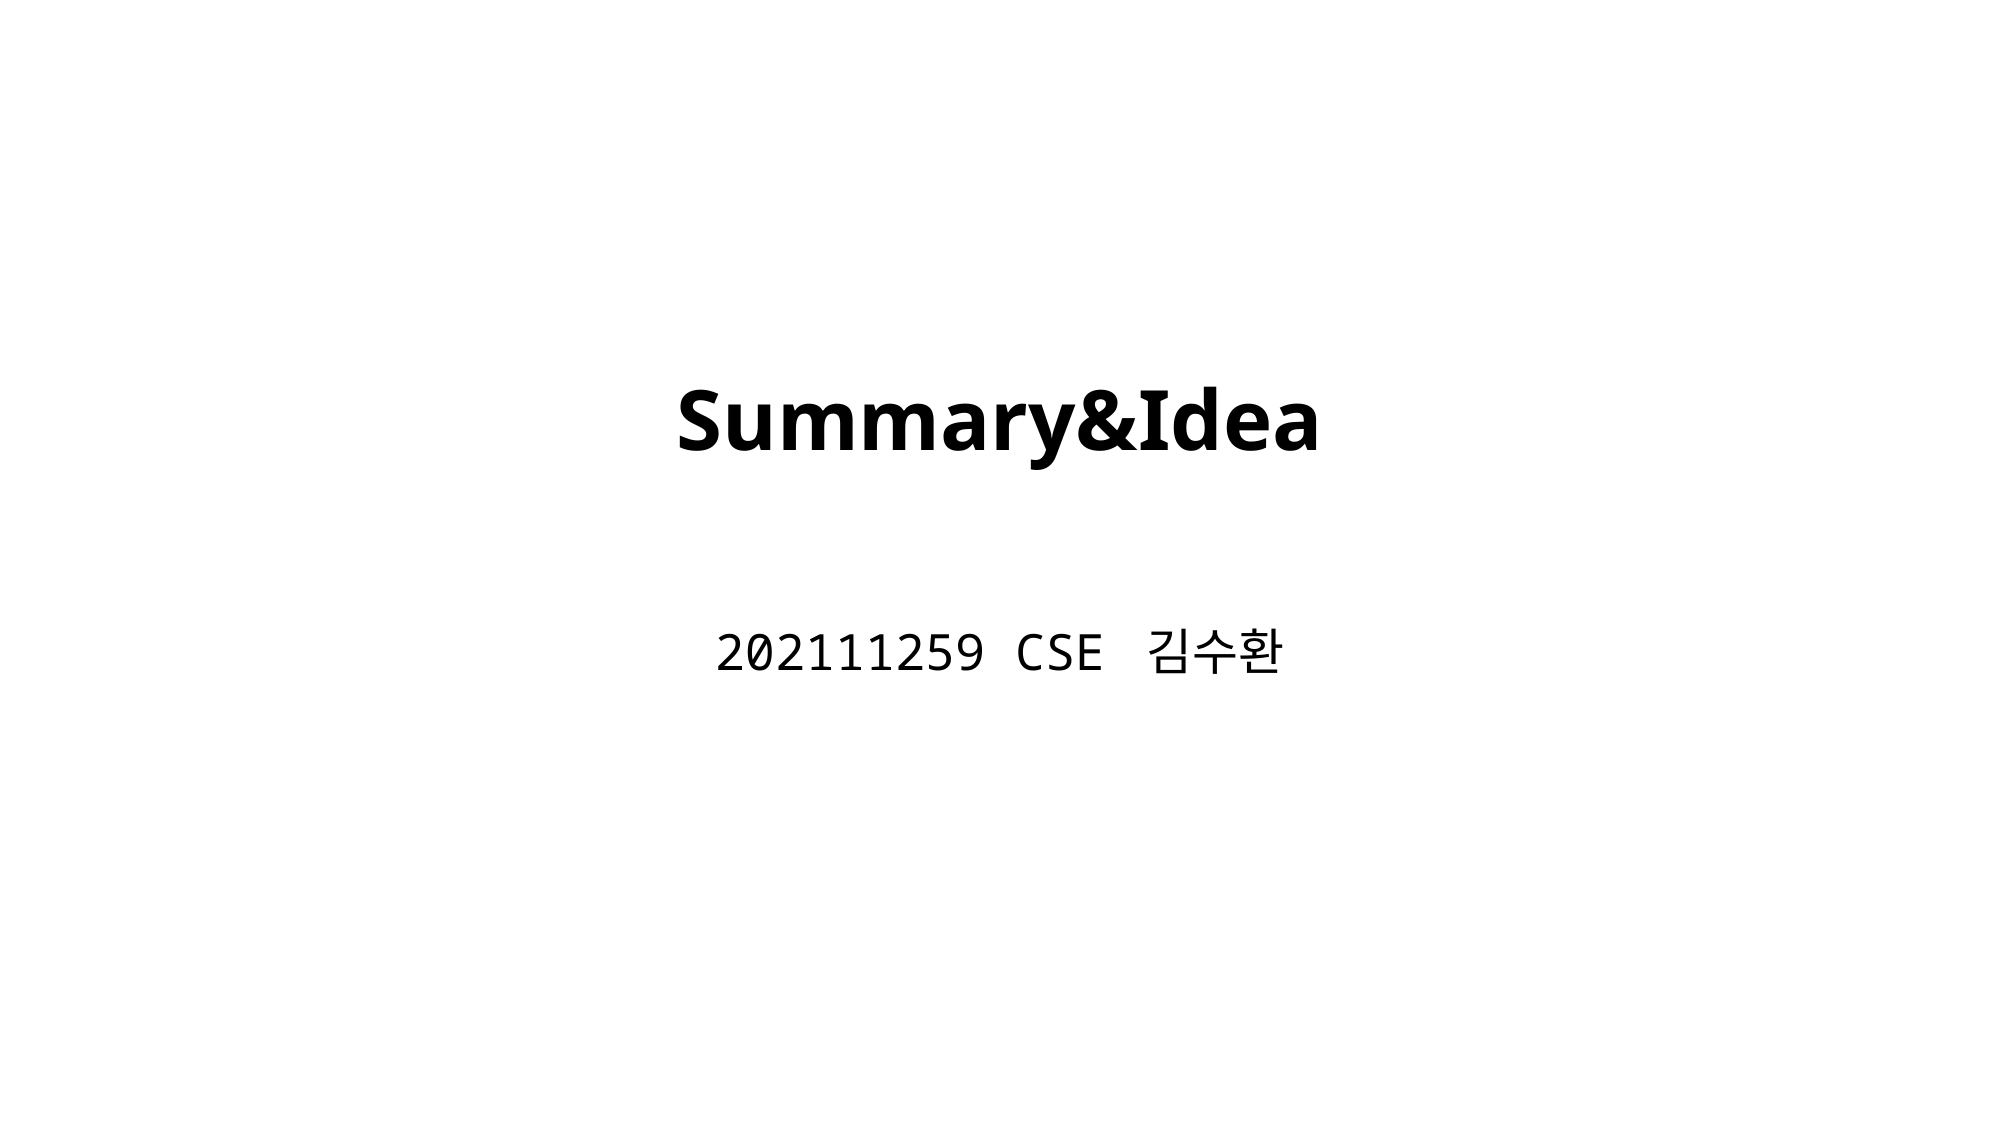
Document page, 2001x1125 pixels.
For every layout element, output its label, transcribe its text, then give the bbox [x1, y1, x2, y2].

subtitle 202111259 CSE 김수환 [249, 620, 1750, 892]
title Summary&Idea [249, 184, 1750, 576]
